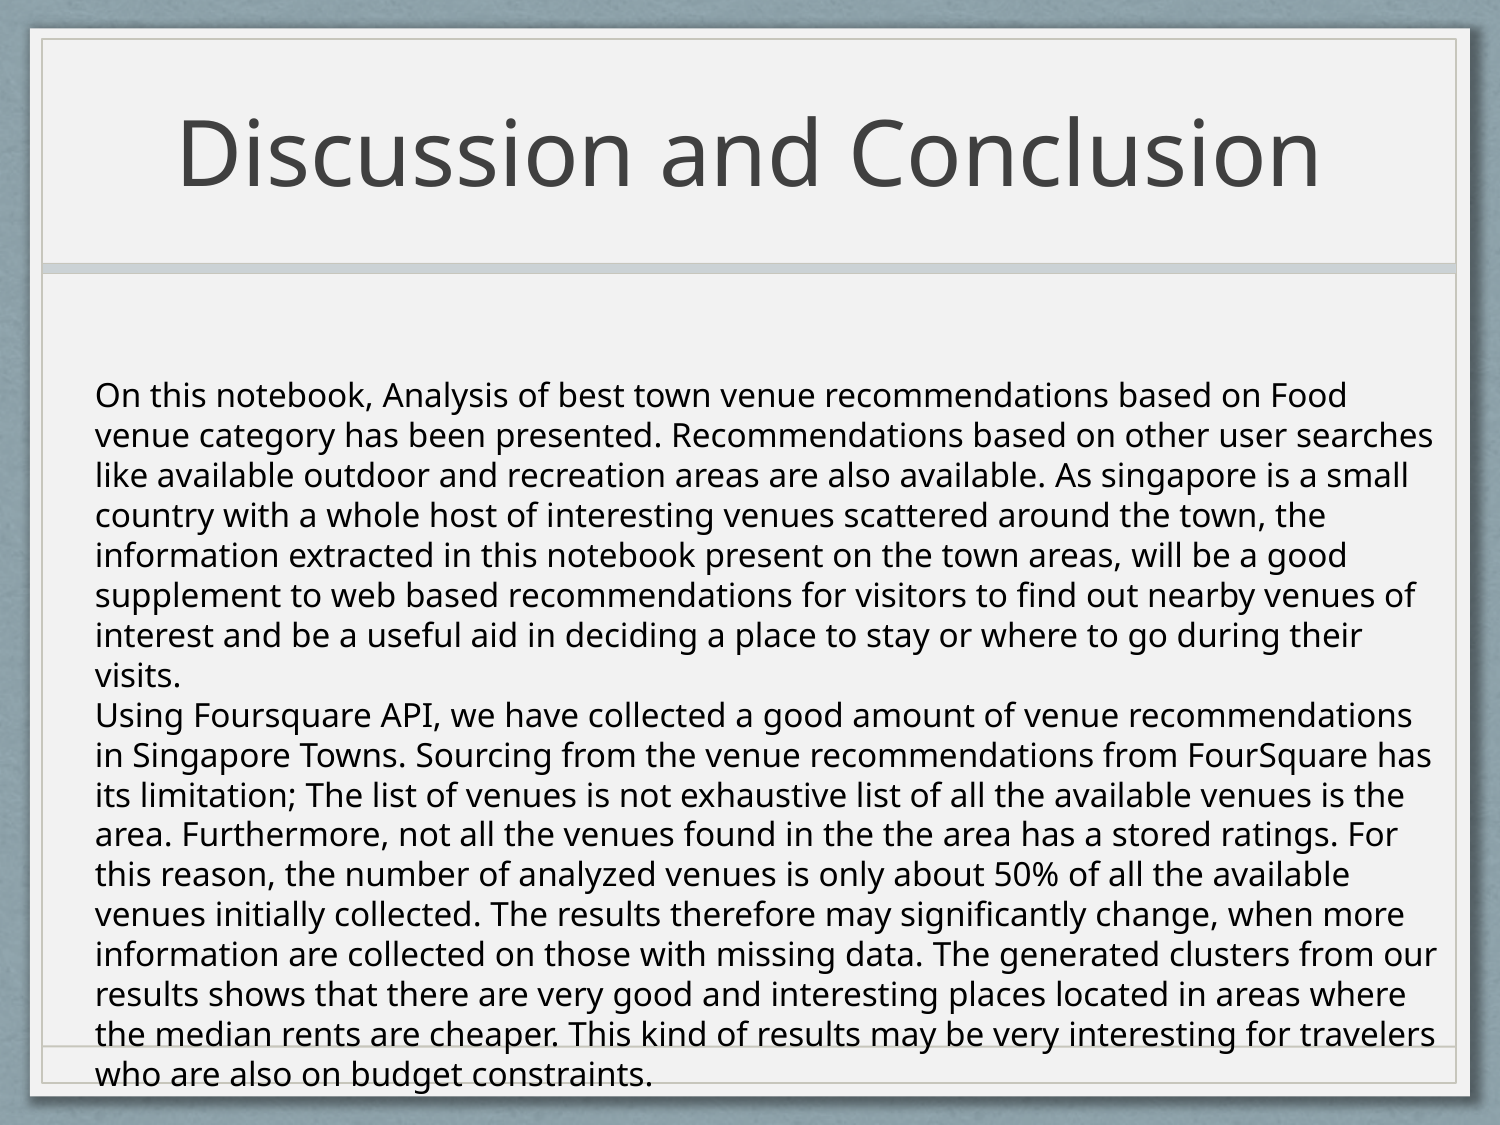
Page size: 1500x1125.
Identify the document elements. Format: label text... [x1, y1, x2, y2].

title Discussion and Conclusion [147, 40, 1353, 260]
text_box On this notebook, Analysis of best town venue recommendations based on Food venue category has been presented. Recommendations based on other user searches like available outdoor and recreation areas are also available. As singapore is a small country with a whole host of interesting venues scattered around the town, the information extracted in this notebook present on the town areas, will be a good supplement to web based recommendations for visitors to find out nearby venues of interest and be a useful aid in deciding a place to stay or where to go during their visits. Using Foursquare API, we have collected a good amount of venue recommendations in Singapore Towns. Sourcing from the venue recommendations from FourSquare has its limitation; The list of venues is not exhaustive list of all the available venues is the area. Furthermore, not all the venues found in the the area has a stored ratings. For this reason, the number of analyzed venues is only about 50% of all the available venues initially collected. The results therefore may significantly change, when more information are collected on those with missing data. The generated clusters from our results shows that there are very good and interesting places located in areas where the median rents are cheaper. This kind of results may be very interesting for travelers who are also on budget constraints. [79, 367, 1463, 1101]
